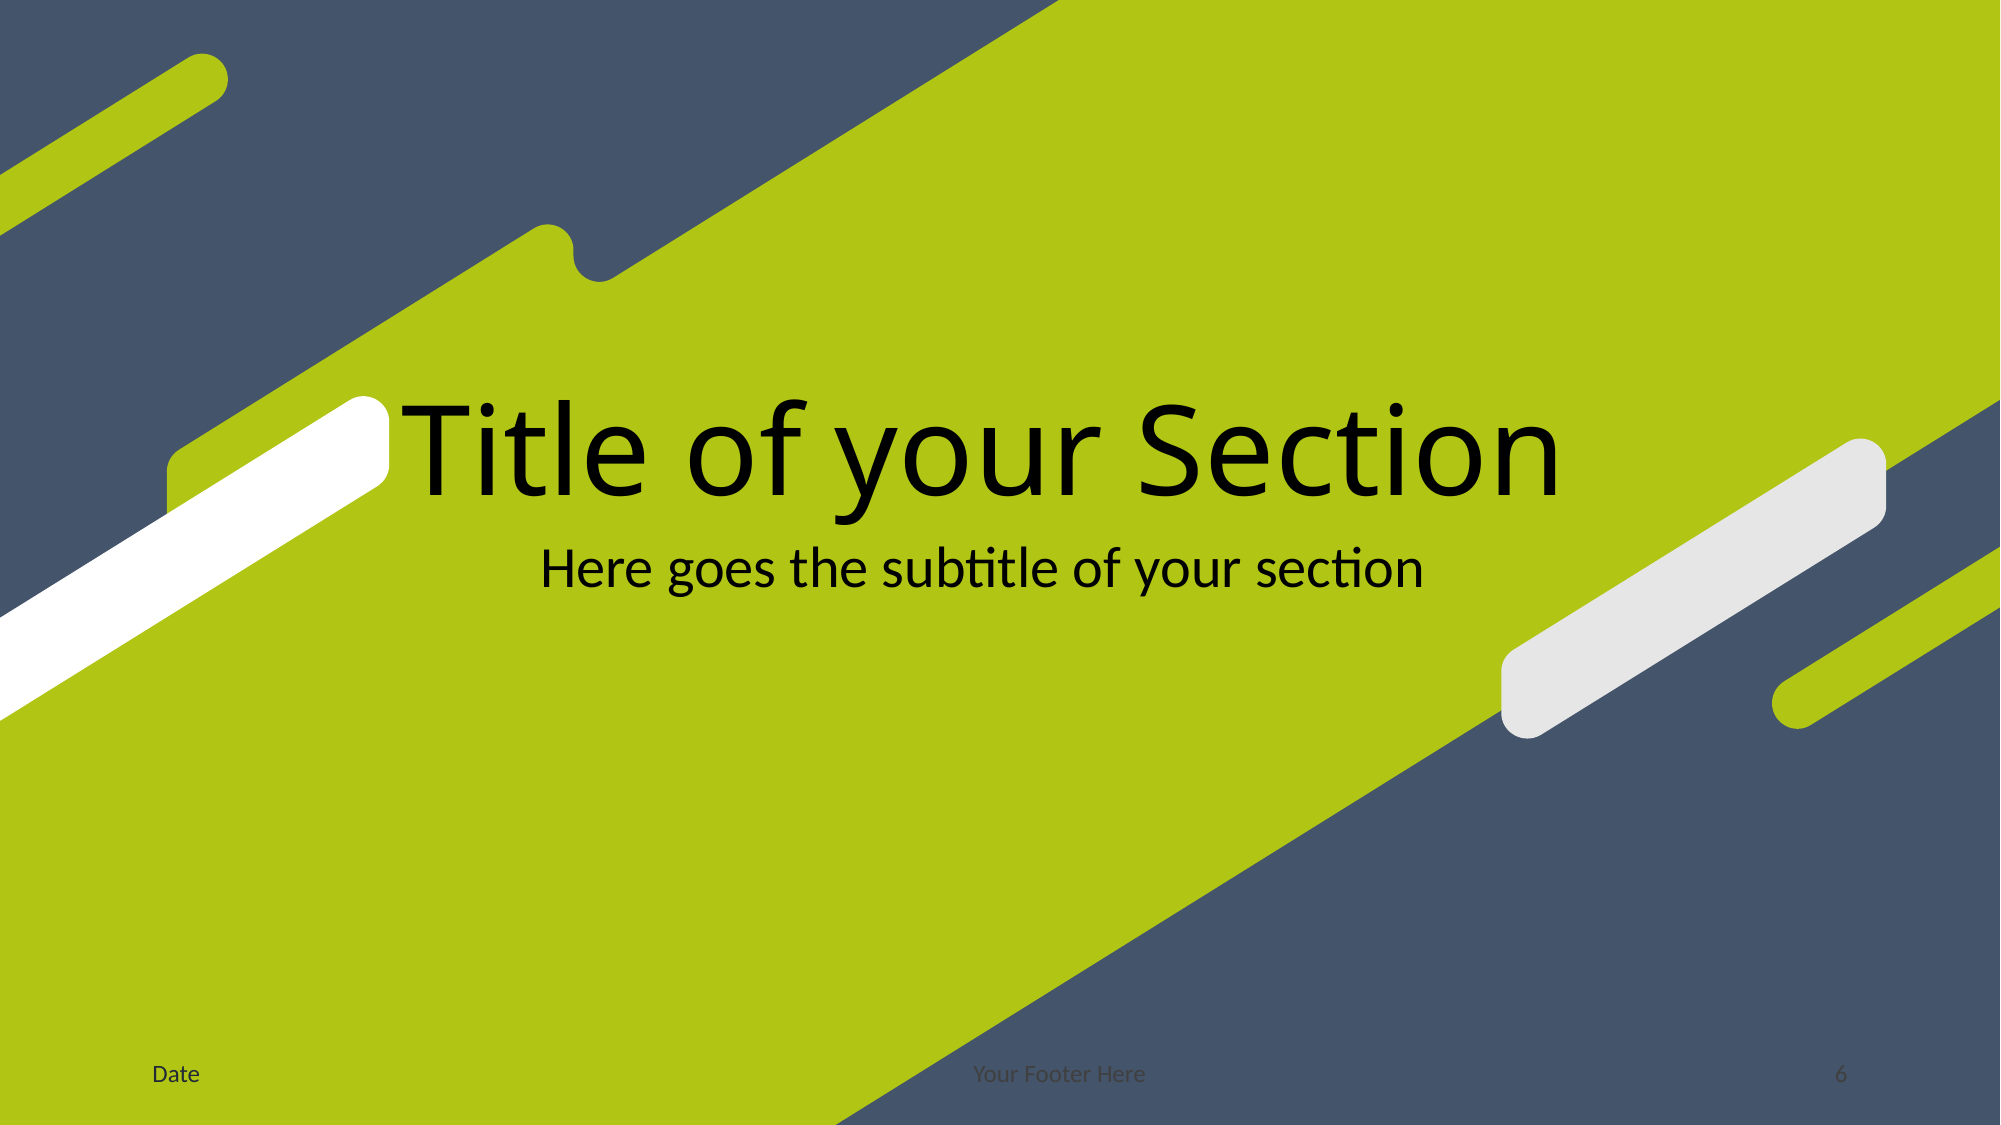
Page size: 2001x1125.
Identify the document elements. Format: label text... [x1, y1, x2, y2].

slide_number Date [137, 1042, 588, 1103]
title Title of your Section [372, 183, 1596, 530]
slide_number 6 [1708, 1042, 1863, 1103]
list Here goes the subtitle of your section [370, 530, 1596, 672]
footer Your Footer Here [958, 1042, 1669, 1103]
